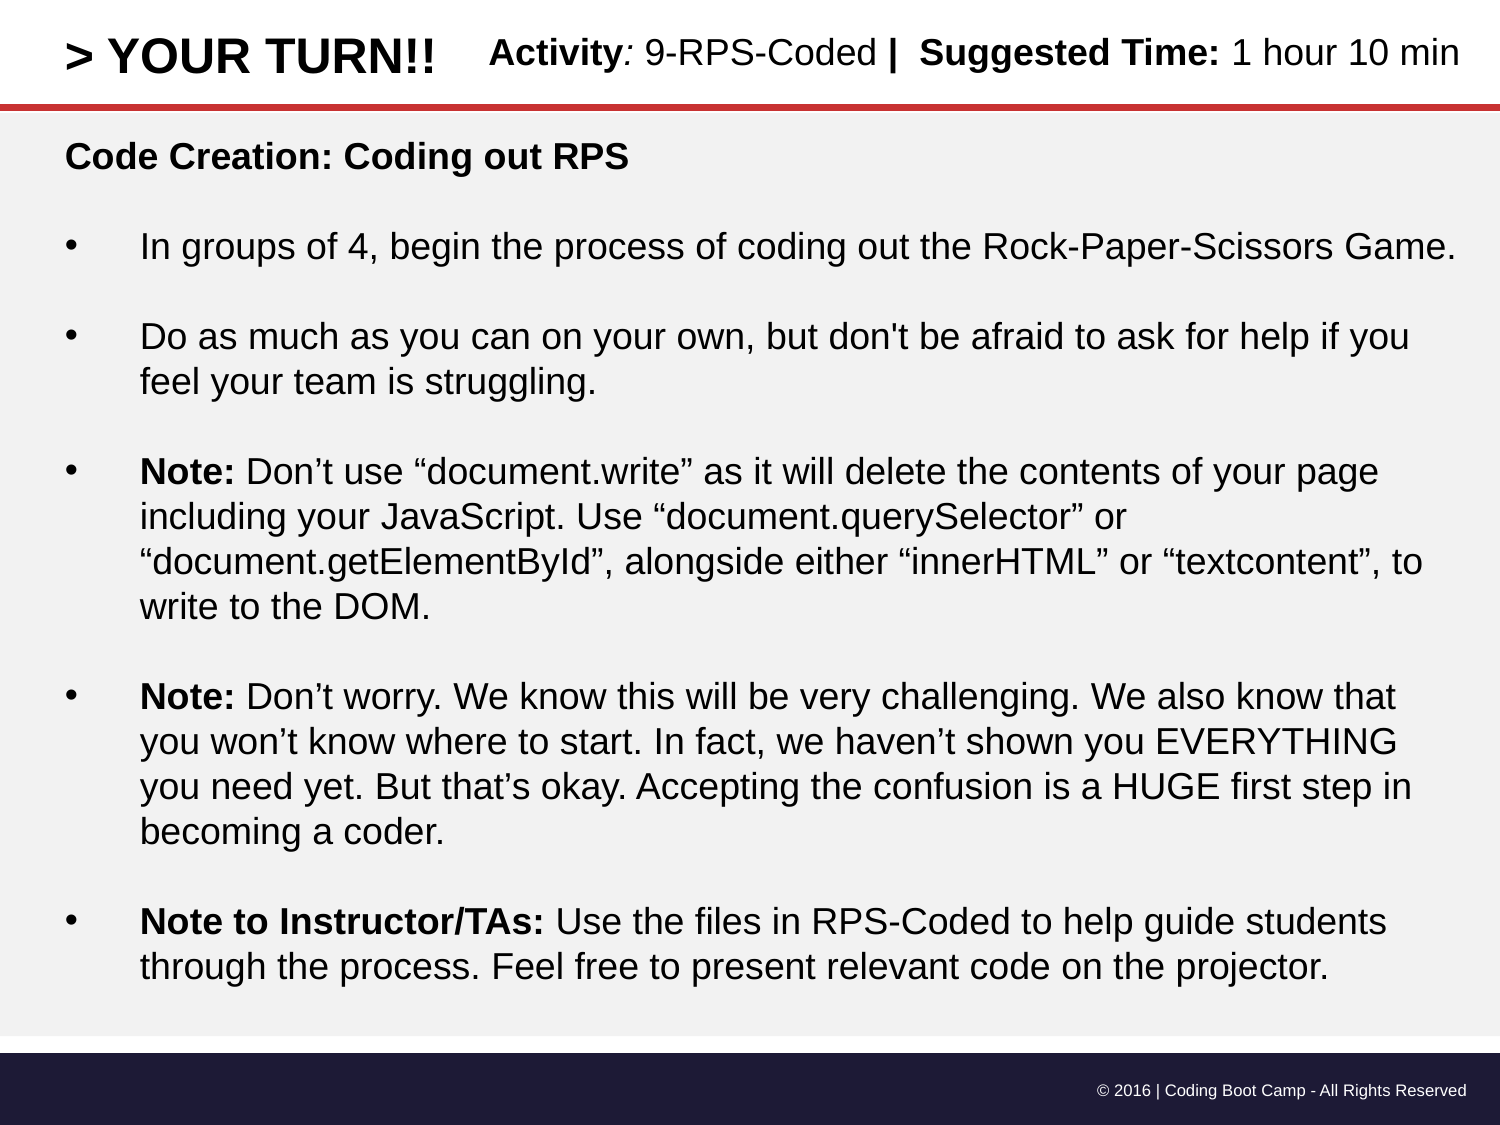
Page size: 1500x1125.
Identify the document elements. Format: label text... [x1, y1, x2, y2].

text_box [0, 112, 1500, 1037]
text_box Activity: 9-RPS-Coded | Suggested Time: 1 hour 10 min [437, 20, 1475, 81]
text_box Code Creation: Coding out RPS In groups of 4, begin the process of coding out the Rock-Paper-Scissors Game. Do as much as you can on your own, but don't be afraid to ask for help if you feel your team is struggling. Note: Don’t use “document.write” as it will delete the contents of your page including your JavaScript. Use “document.querySelector” or “document.getElementById”, alongside either “innerHTML” or “textcontent”, to write to the DOM. Note: Don’t worry. We know this will be very challenging. We also know that you won’t know where to start. In fact, we haven’t shown you EVERYTHING you need yet. But that’s okay. Accepting the confusion is a HUGE first step in becoming a coder. Note to Instructor/TAs: Use the files in RPS-Coded to help guide students through the process. Feel free to present relevant code on the projector. [49, 124, 1475, 995]
text_box > YOUR TURN!! [50, 16, 913, 91]
